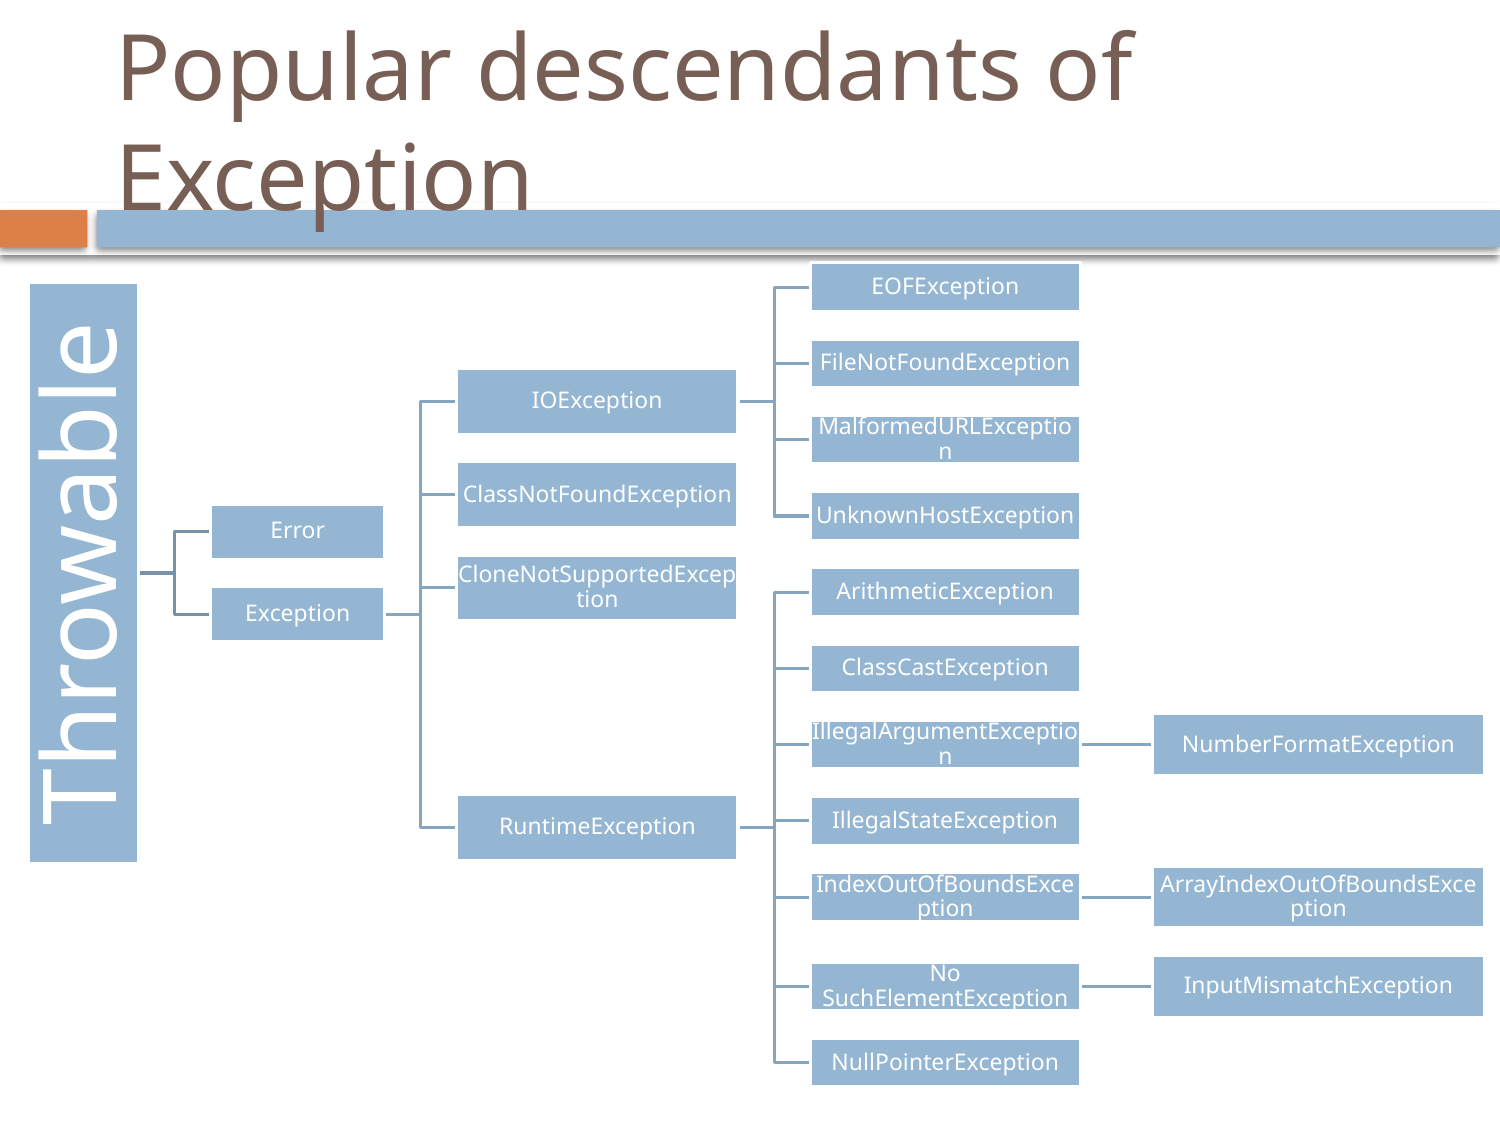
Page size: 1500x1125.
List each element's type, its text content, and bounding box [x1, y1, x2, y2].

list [24, 262, 1488, 1088]
title Popular descendants of Exception [100, 37, 1438, 200]
